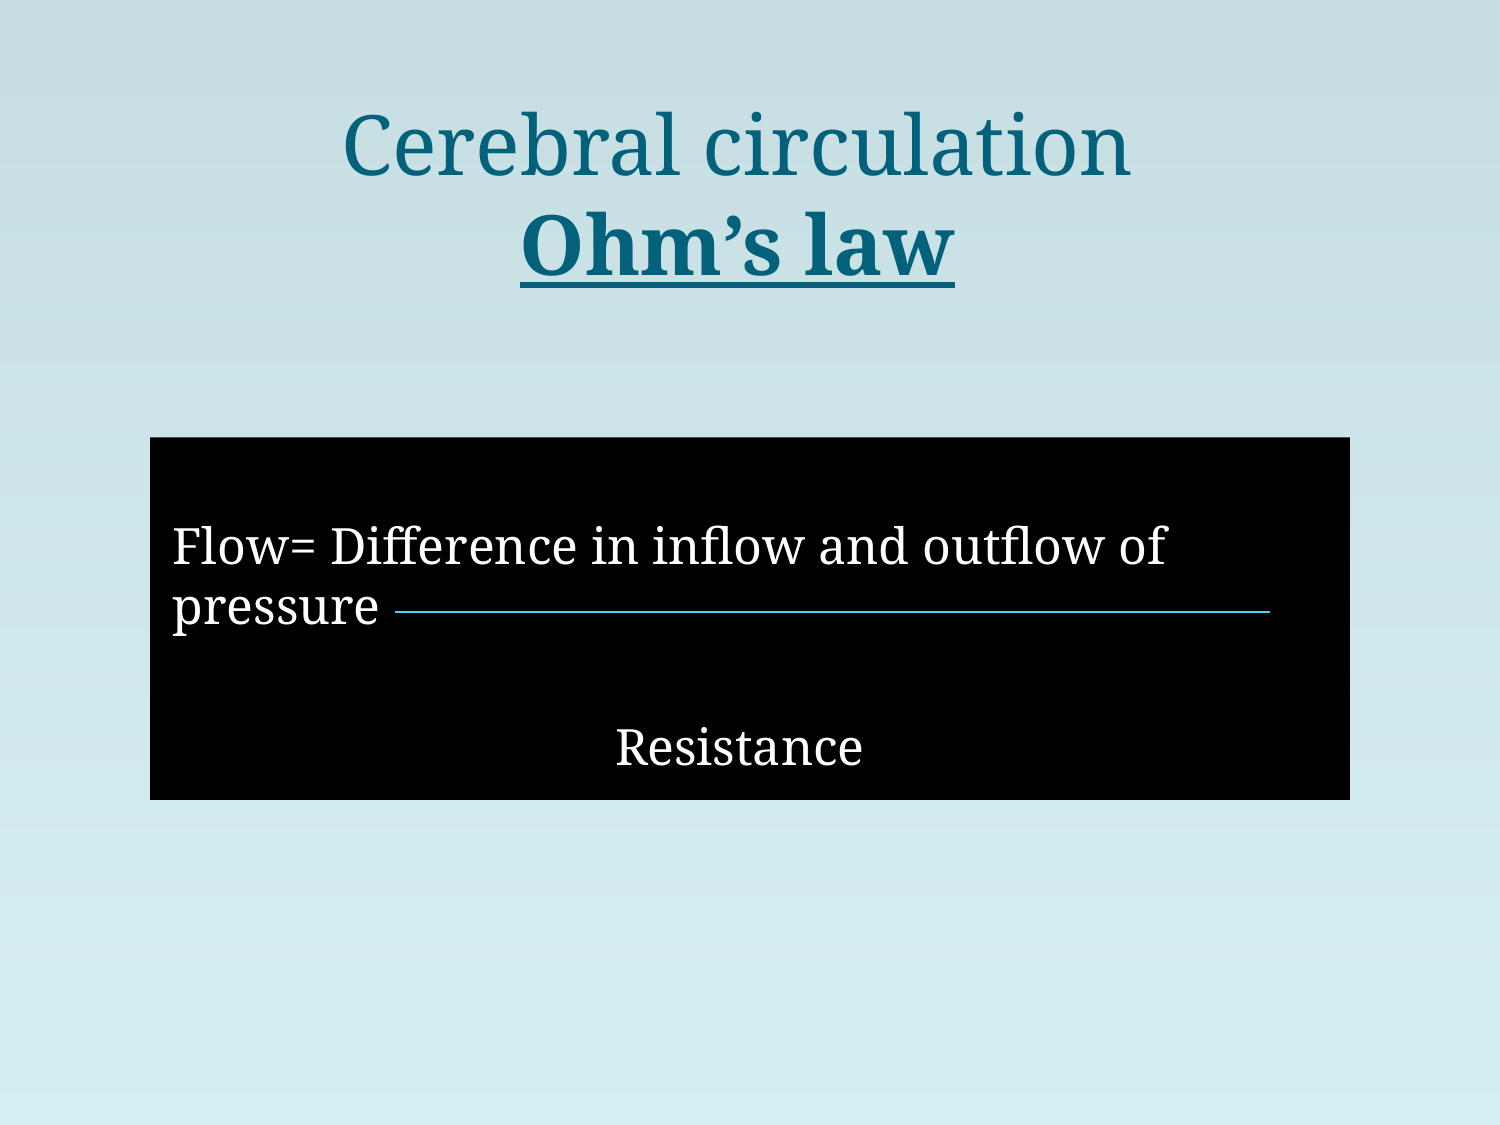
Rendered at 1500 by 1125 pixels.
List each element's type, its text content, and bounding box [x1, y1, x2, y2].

list Flow= Difference in inflow and outflow of pressure Resistance [150, 437, 1350, 800]
title Cerebral circulation Ohm’s law [137, 75, 1338, 300]
